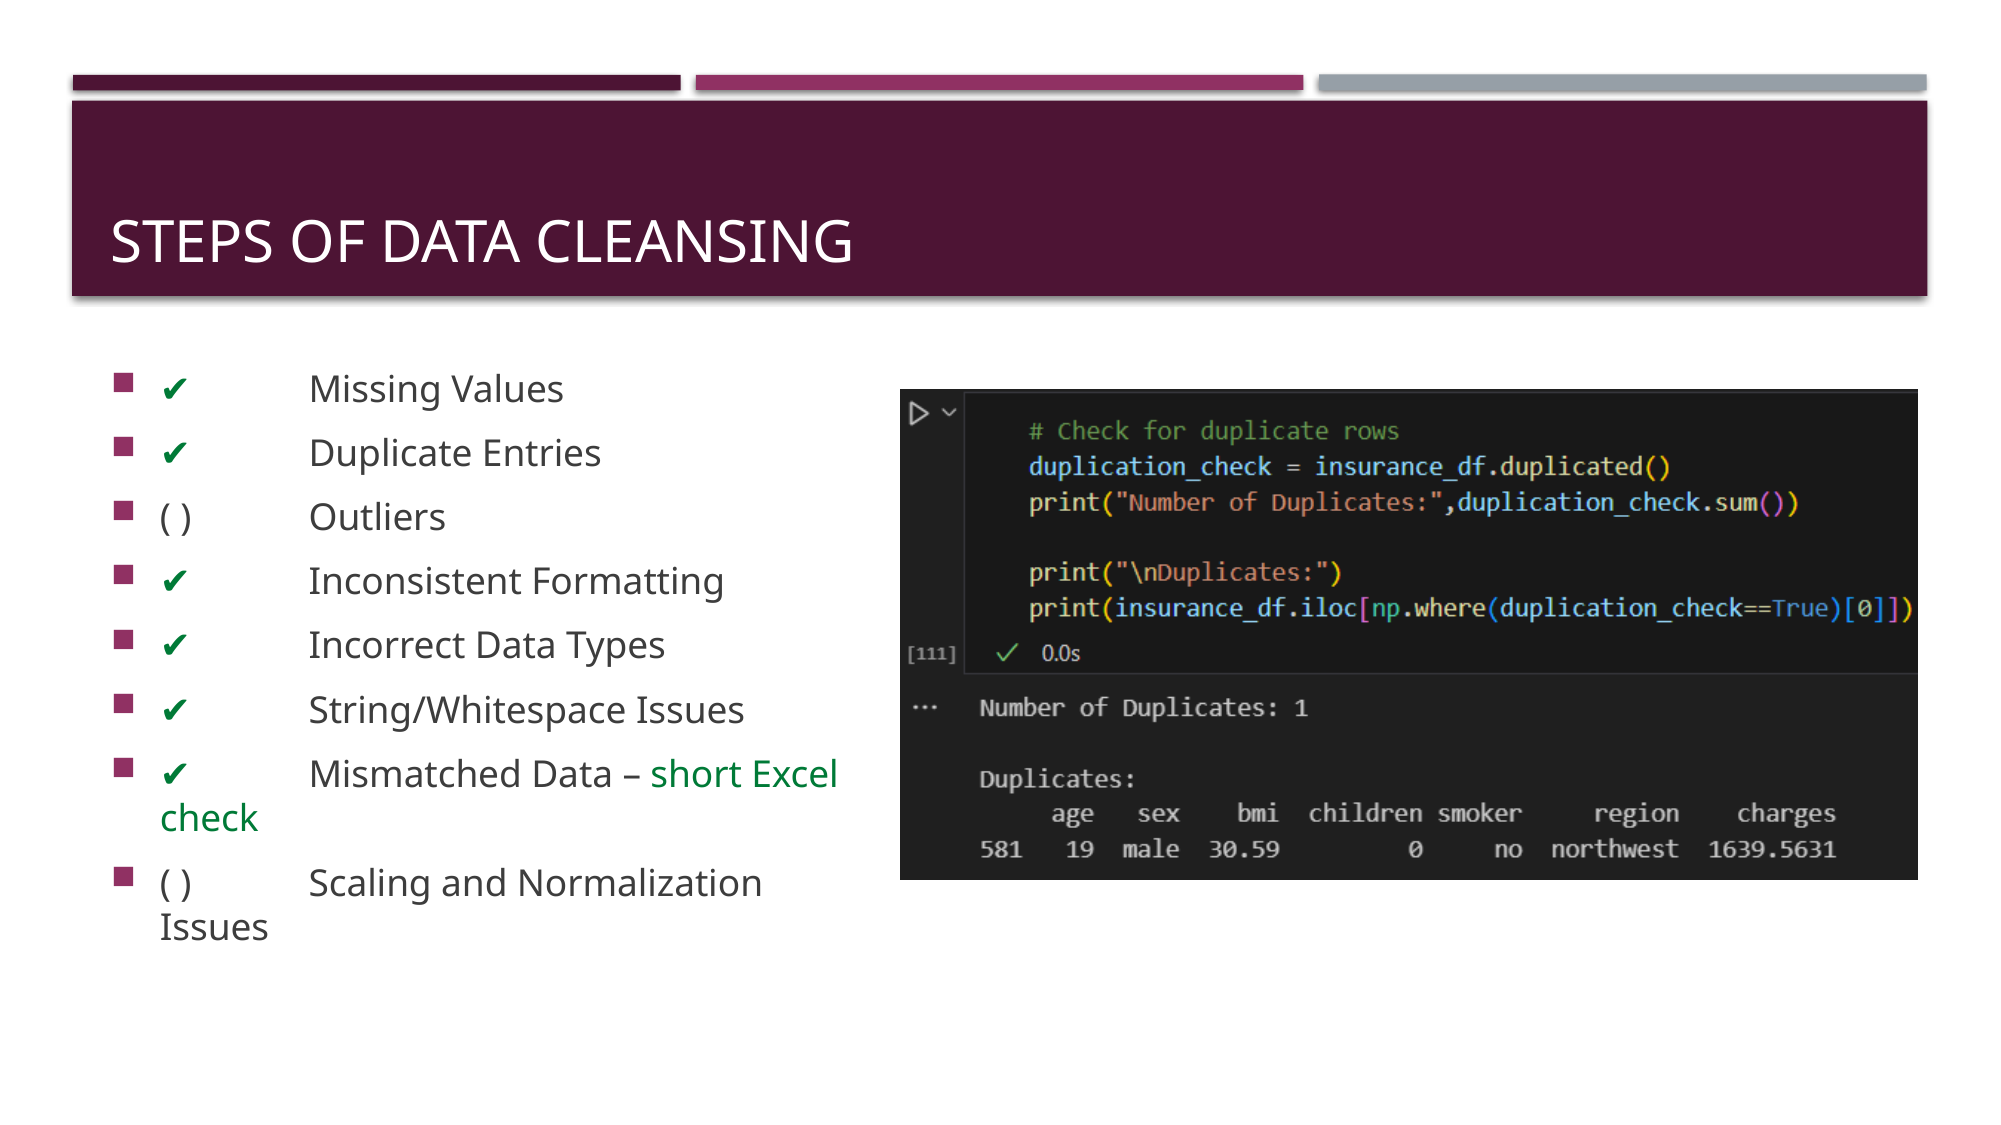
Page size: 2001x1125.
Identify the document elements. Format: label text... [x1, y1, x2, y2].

list ✔ Missing Values ✔ Duplicate Entries ( ) Outliers ✔ Inconsistent Formatting ✔ Incorrect Data Types ✔ String/Whitespace Issues ✔ Mismatched Data – short Excel check ( ) Scaling and Normalization Issues [95, 357, 882, 962]
picture [899, 389, 1919, 880]
title Steps of Data Cleansing [95, 115, 1905, 282]
